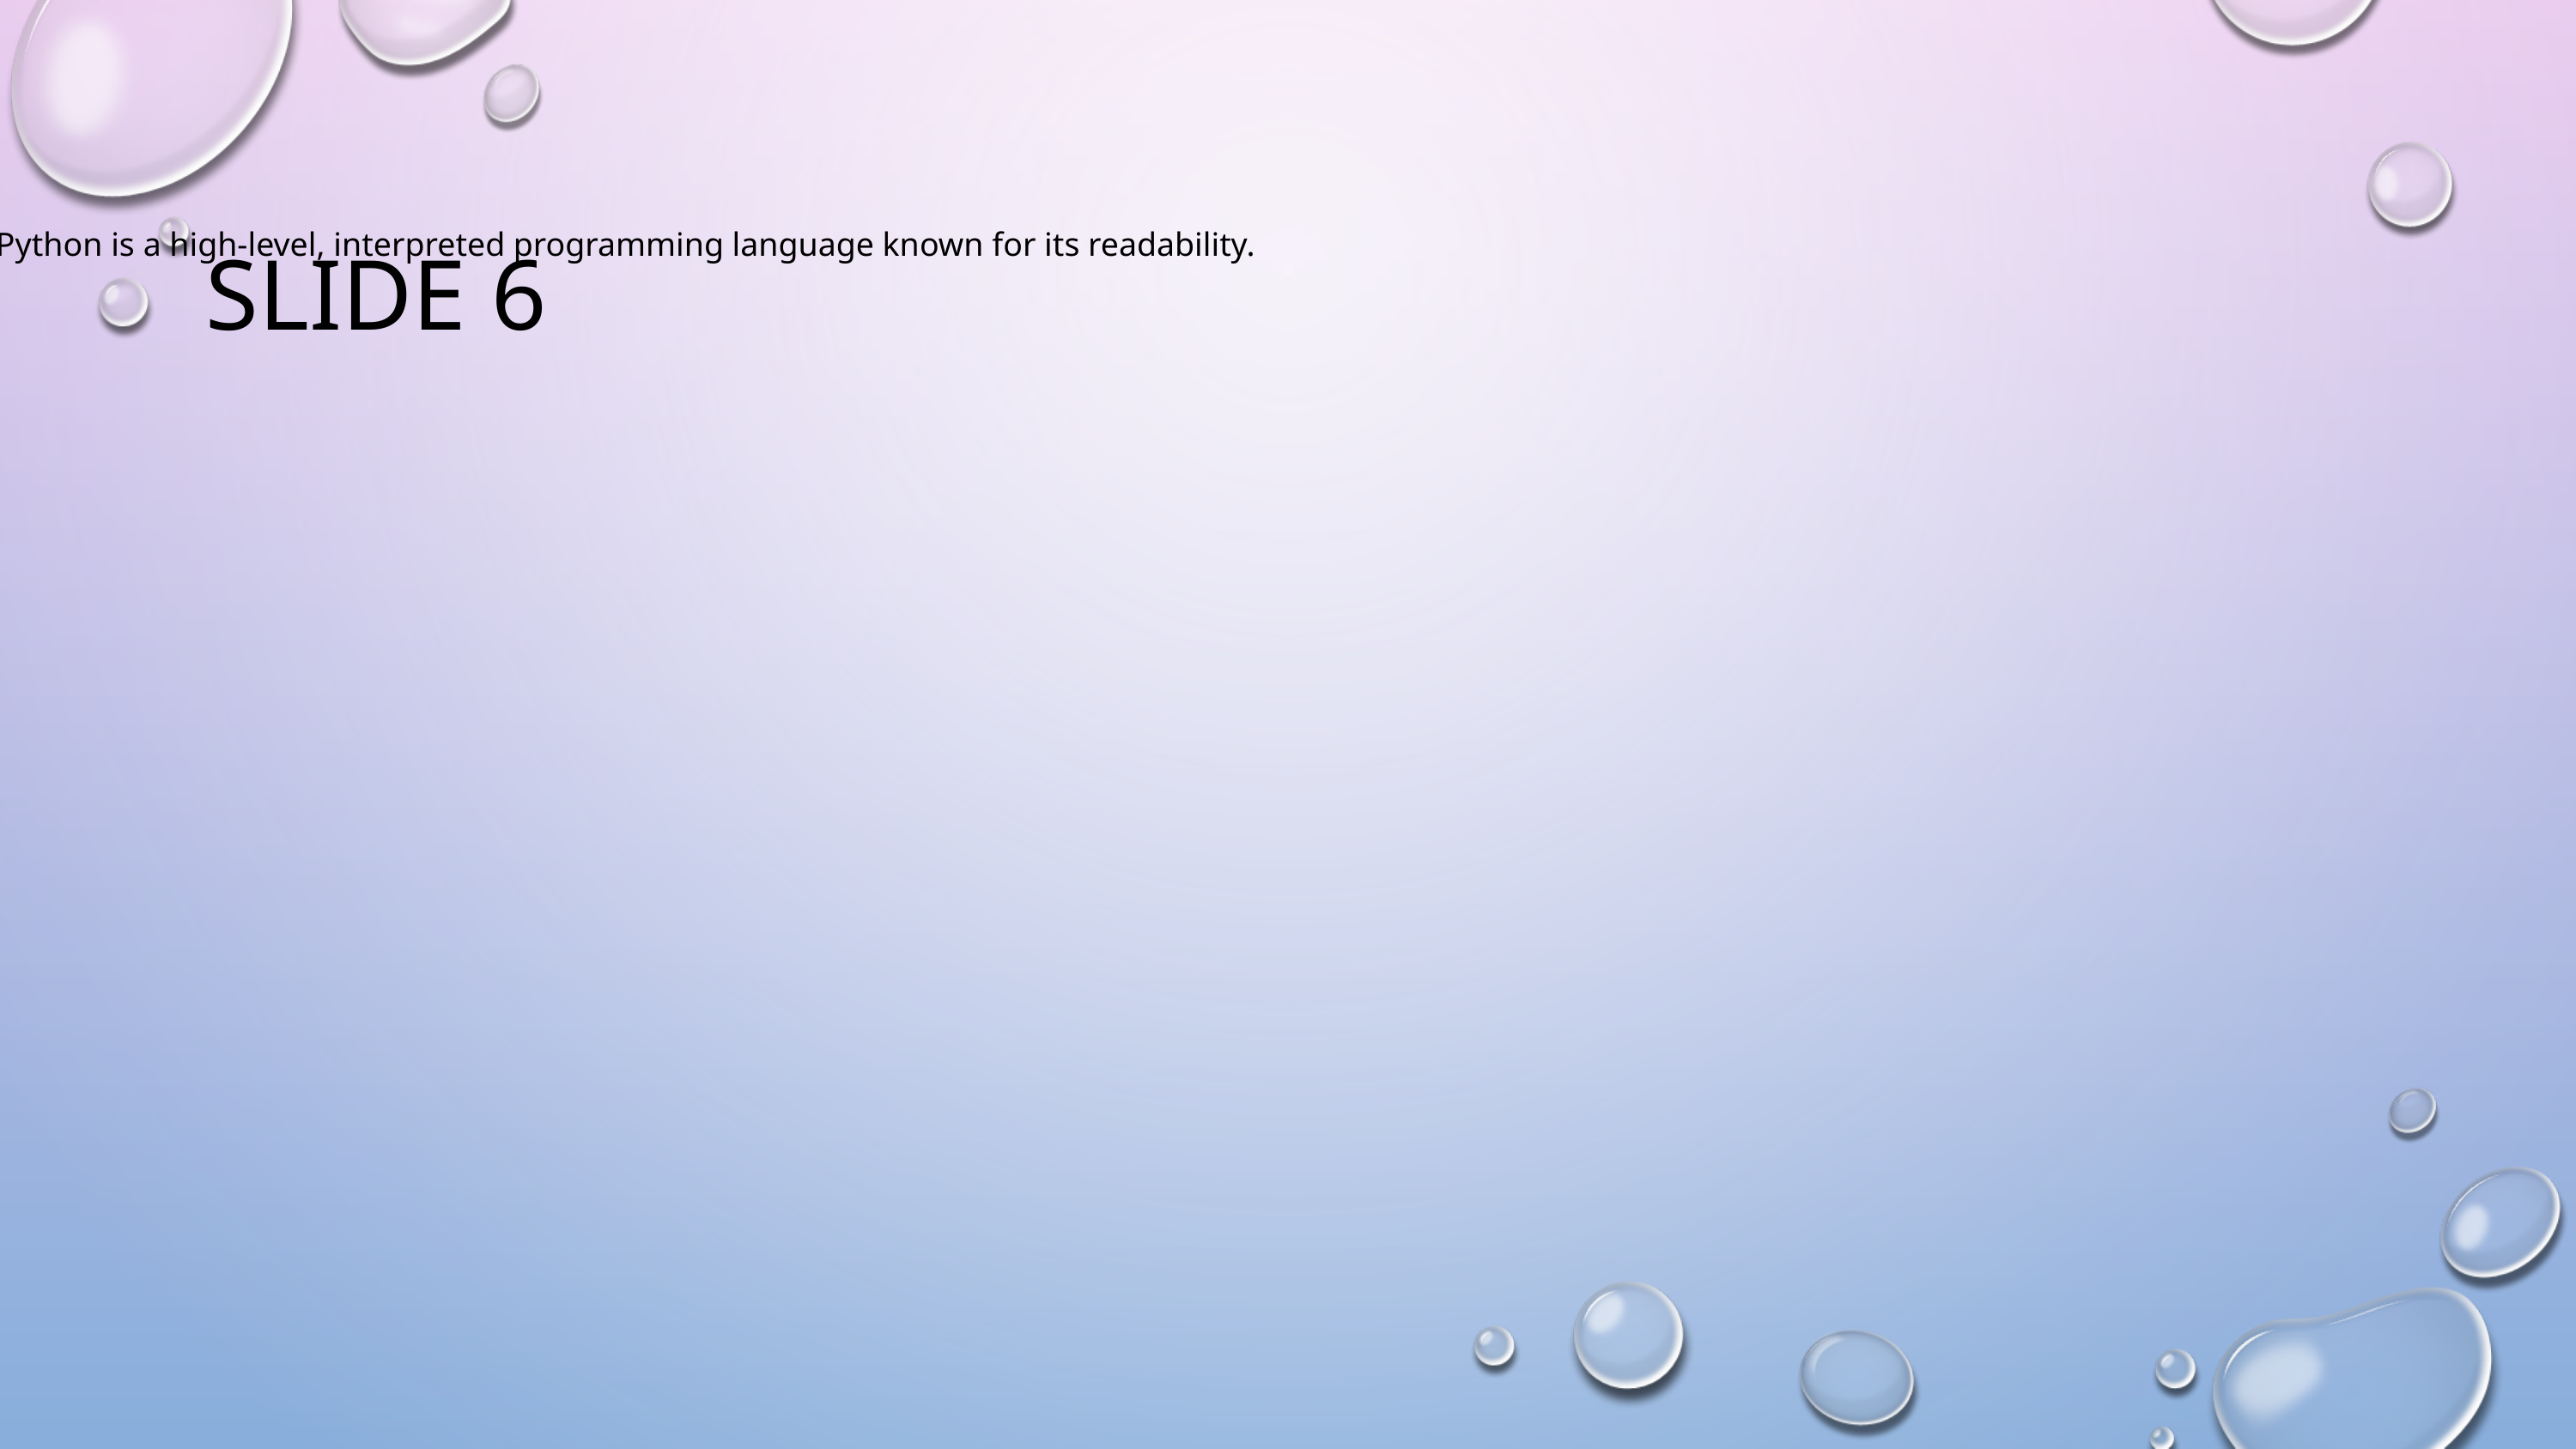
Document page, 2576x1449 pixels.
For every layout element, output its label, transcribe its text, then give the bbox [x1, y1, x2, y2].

picture [0, 0, 2576, 1449]
text_box Python is a high-level, interpreted programming language known for its readability. [0, 179, 1269, 269]
title Slide 6 [192, 130, 2384, 468]
